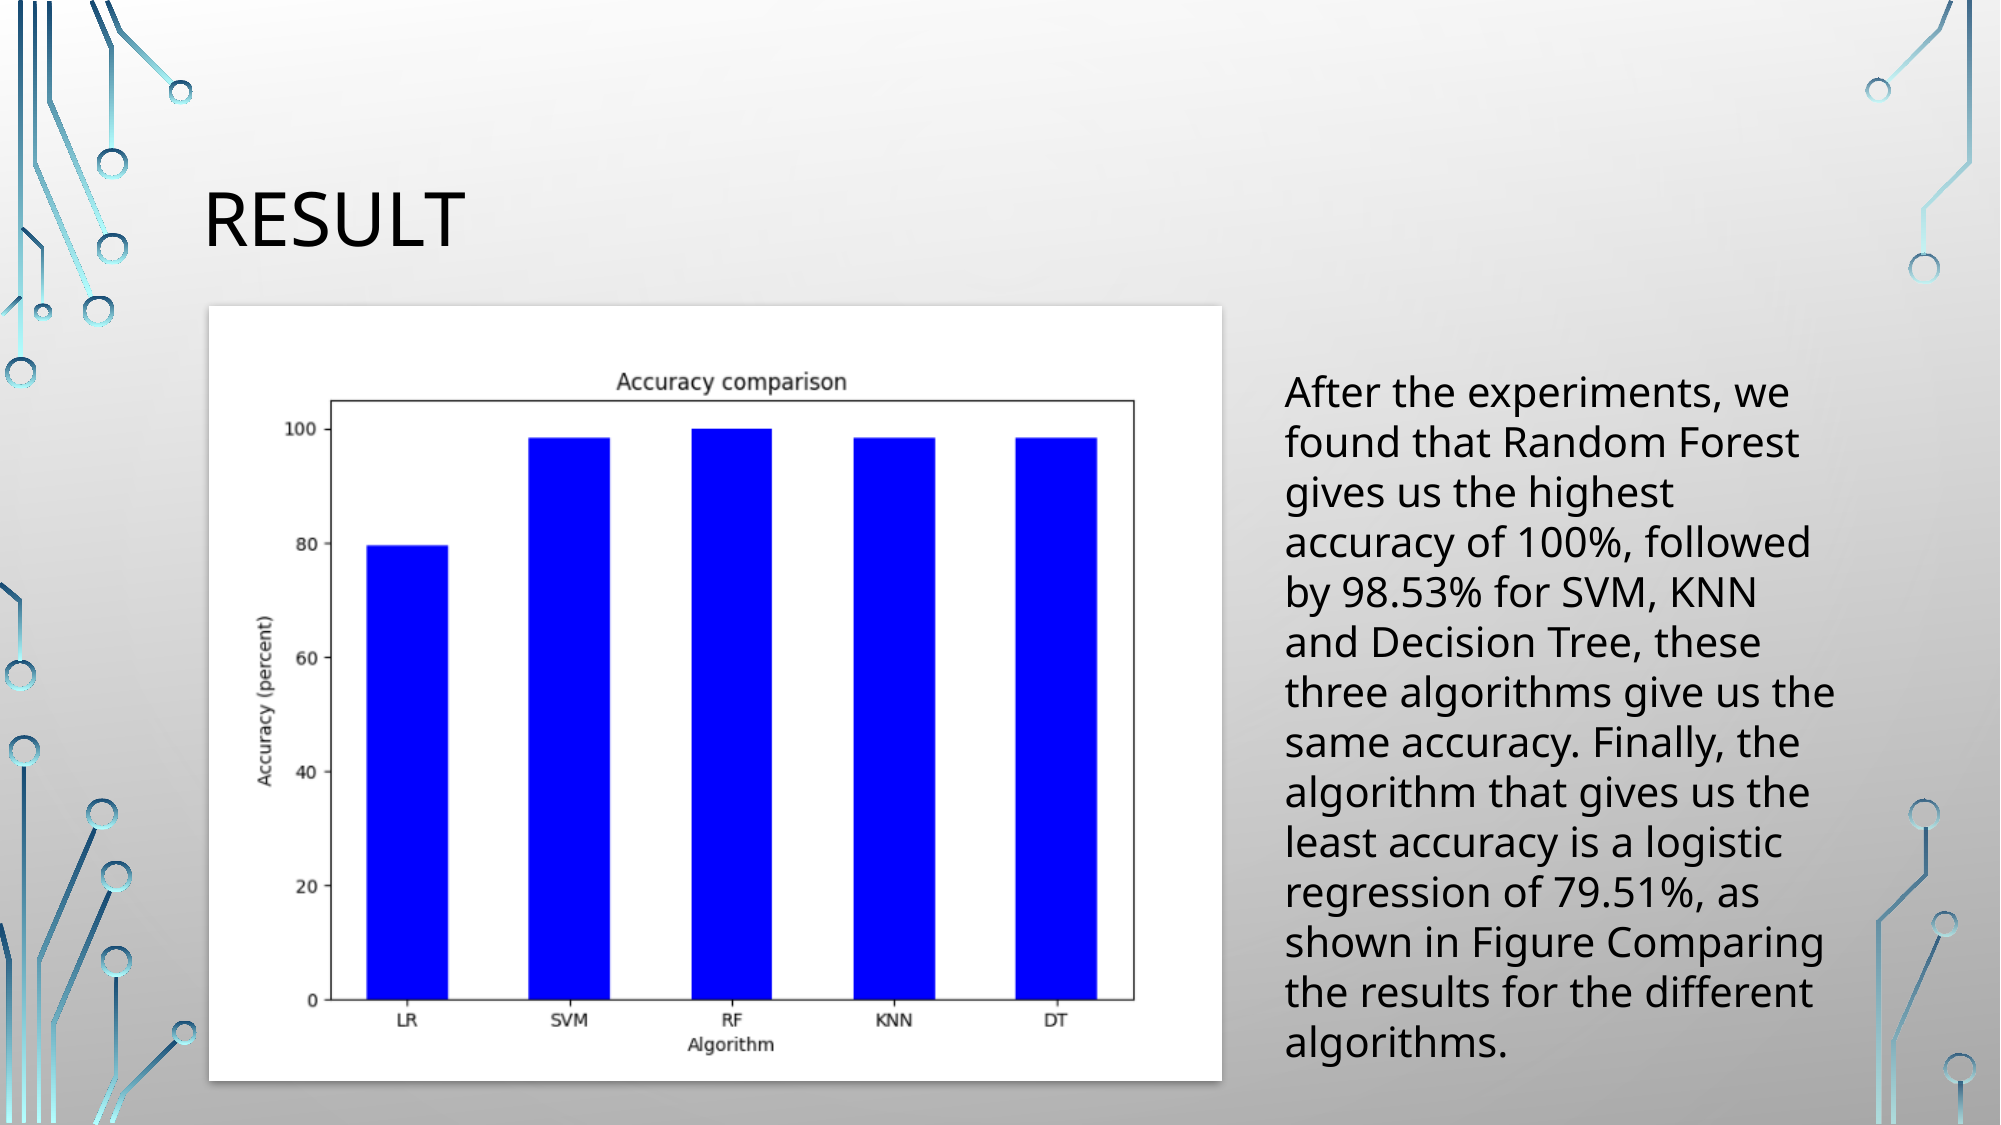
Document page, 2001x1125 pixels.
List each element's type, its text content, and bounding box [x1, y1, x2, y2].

title RESULT [187, 101, 1813, 344]
text_box After the experiments, we found that Random Forest gives us the highest accuracy of 100%, followed by 98.53% for SVM, KNN and Decision Tree, these three algorithms give us the same accuracy. Finally, the algorithm that gives us the least accuracy is a logistic regression of 79.51%, as shown in Figure Comparing the results for the different algorithms. [1269, 358, 1859, 1074]
picture [223, 320, 1208, 1067]
